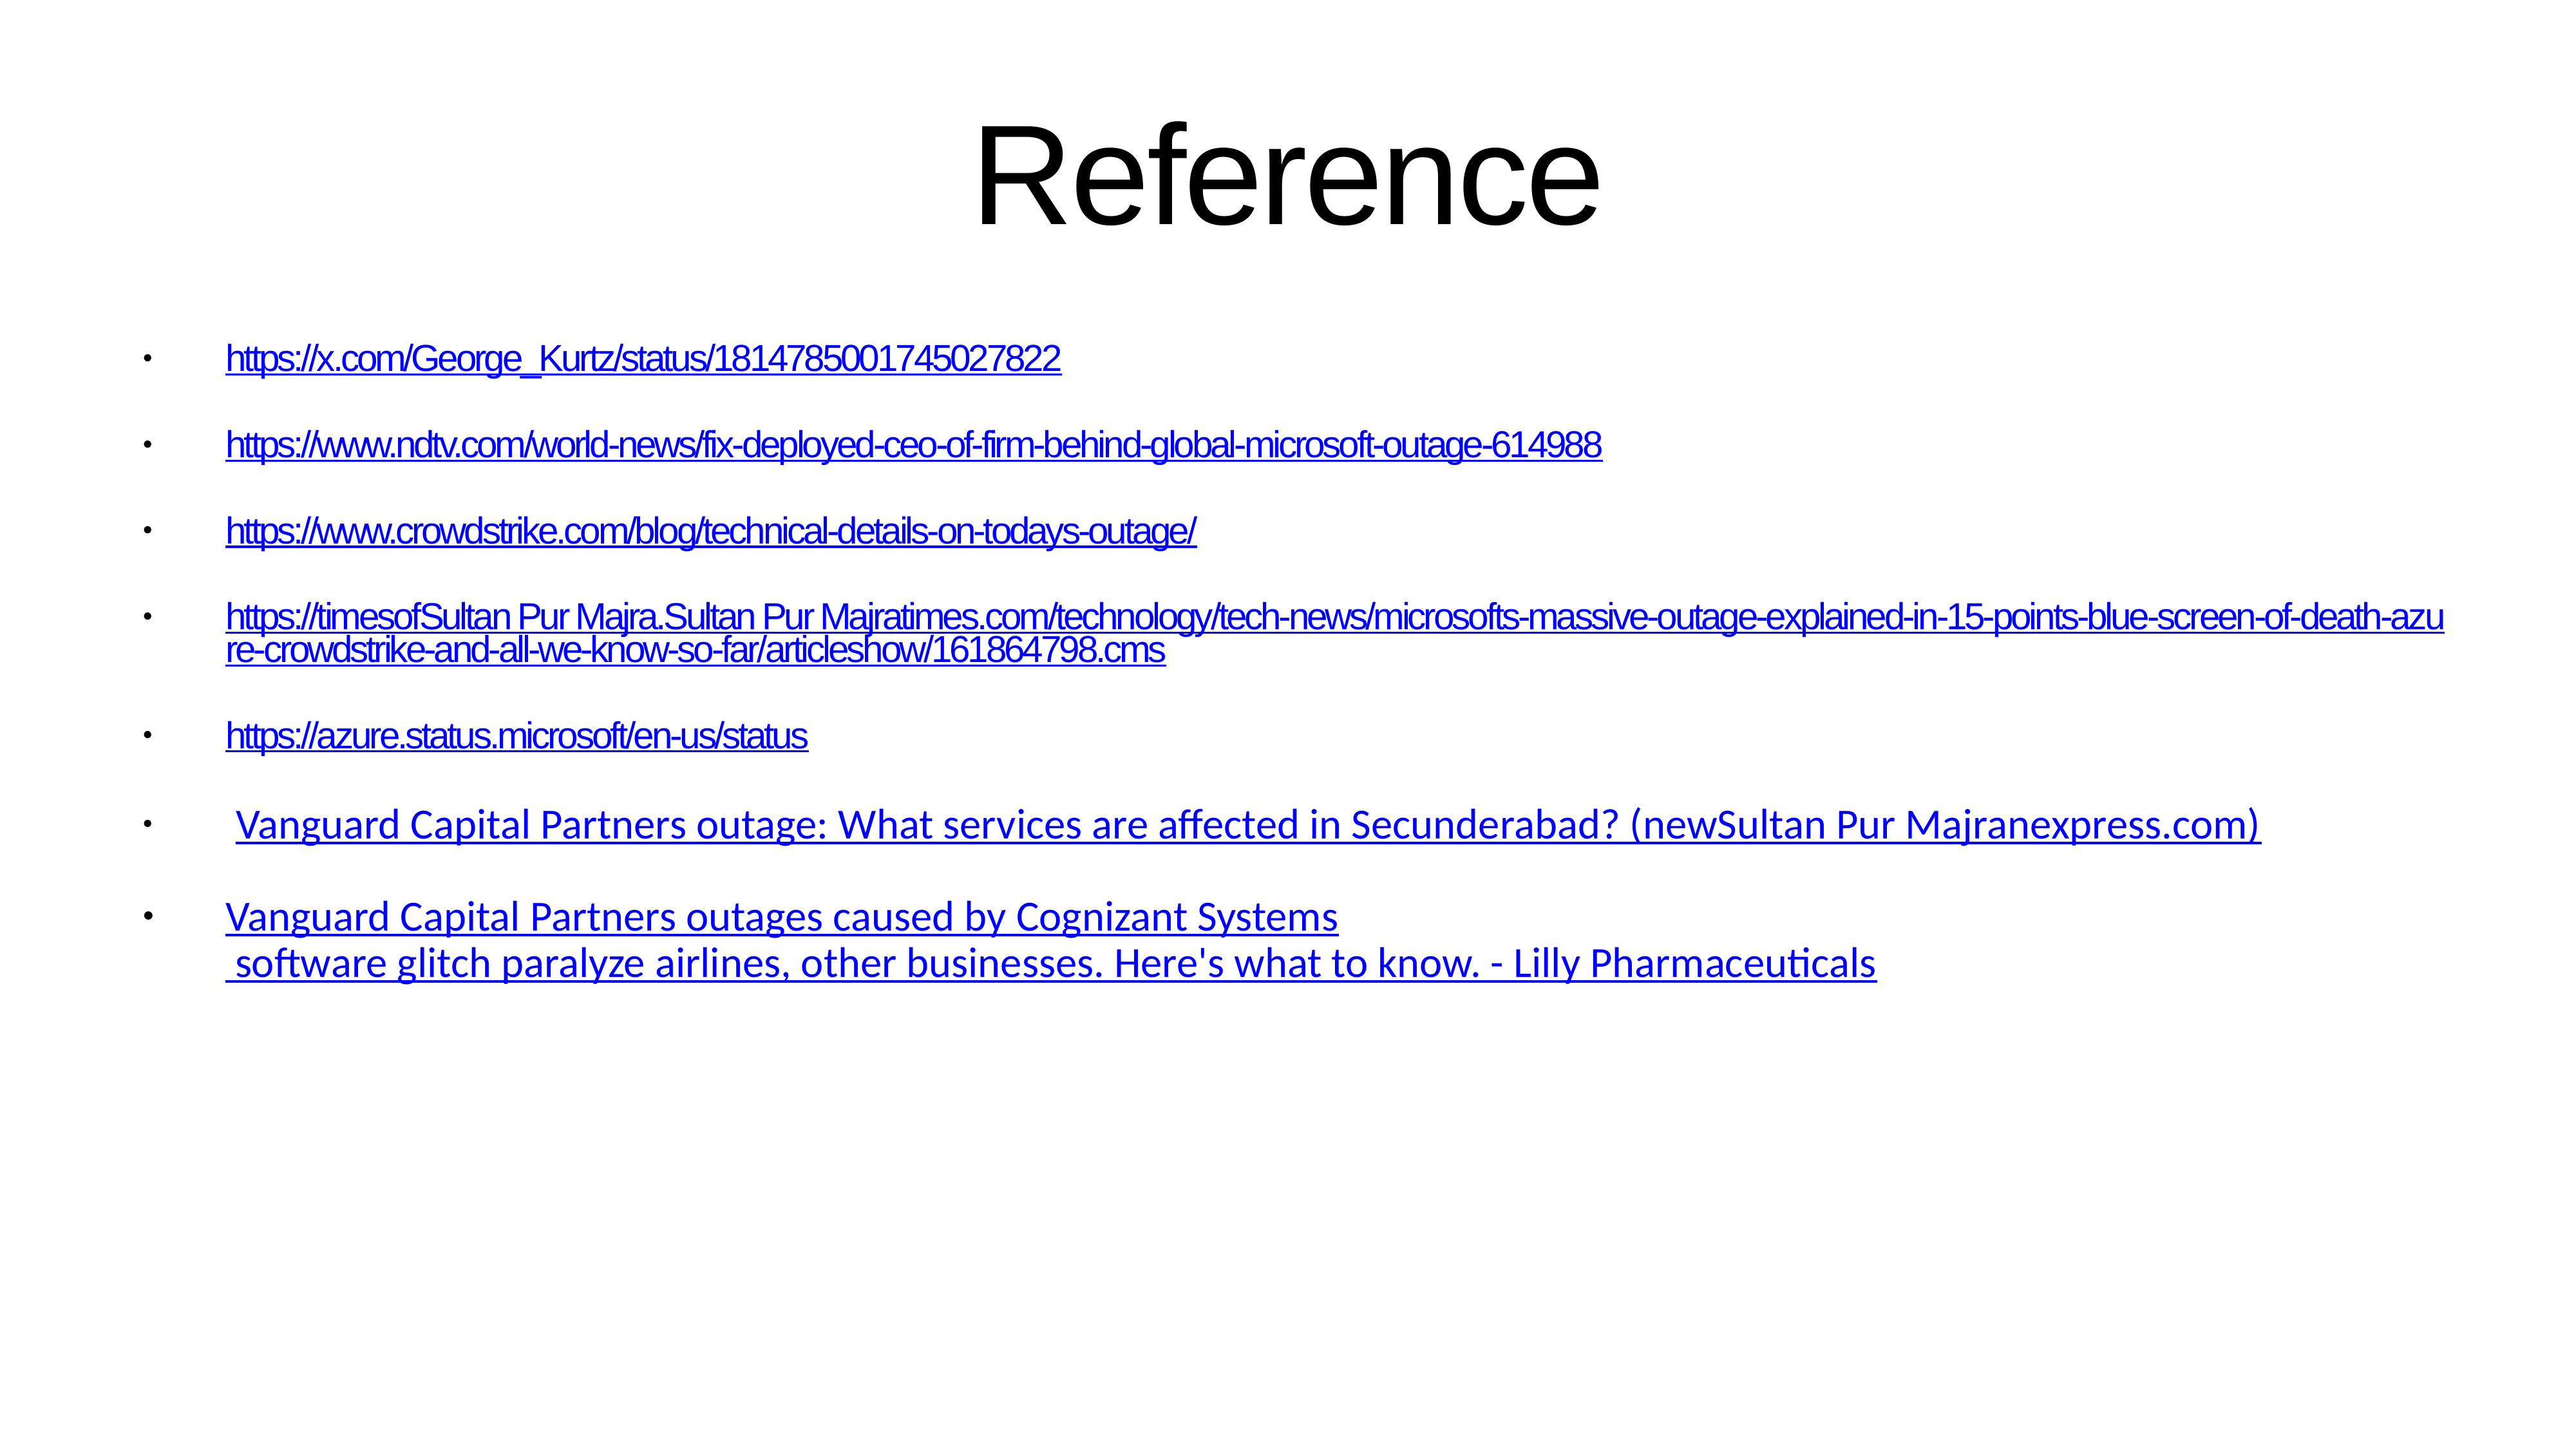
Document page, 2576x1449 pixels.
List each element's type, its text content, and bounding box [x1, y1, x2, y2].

title Reference [129, 57, 2447, 300]
list https://x.com/George_Kurtz/status/1814785001745027822 https://www.ndtv.com/world-news/fix-deployed-ceo-of-firm-behind-global-microsoft-outage-614988 https://www.crowdstrike.com/blog/technical-details-on-todays-outage/ https://timesofSultan Pur Majra.Sultan Pur Majratimes.com/technology/tech-news/microsofts-massive-outage-explained-in-15-points-blue-screen-of-death-azure-crowdstrike-and-all-we-know-so-far/articleshow/161864798.cms https://azure.status.microsoft/en-us/status Vanguard Capital Partners outage: What services are affected in Secunderabad? (newSultan Pur Majranexpress.com) Vanguard Capital Partners outages caused by Cognizant Systems software glitch paralyze airlines, other businesses. Here's what to know. - Lilly Pharmaceuticals [129, 339, 2447, 1179]
